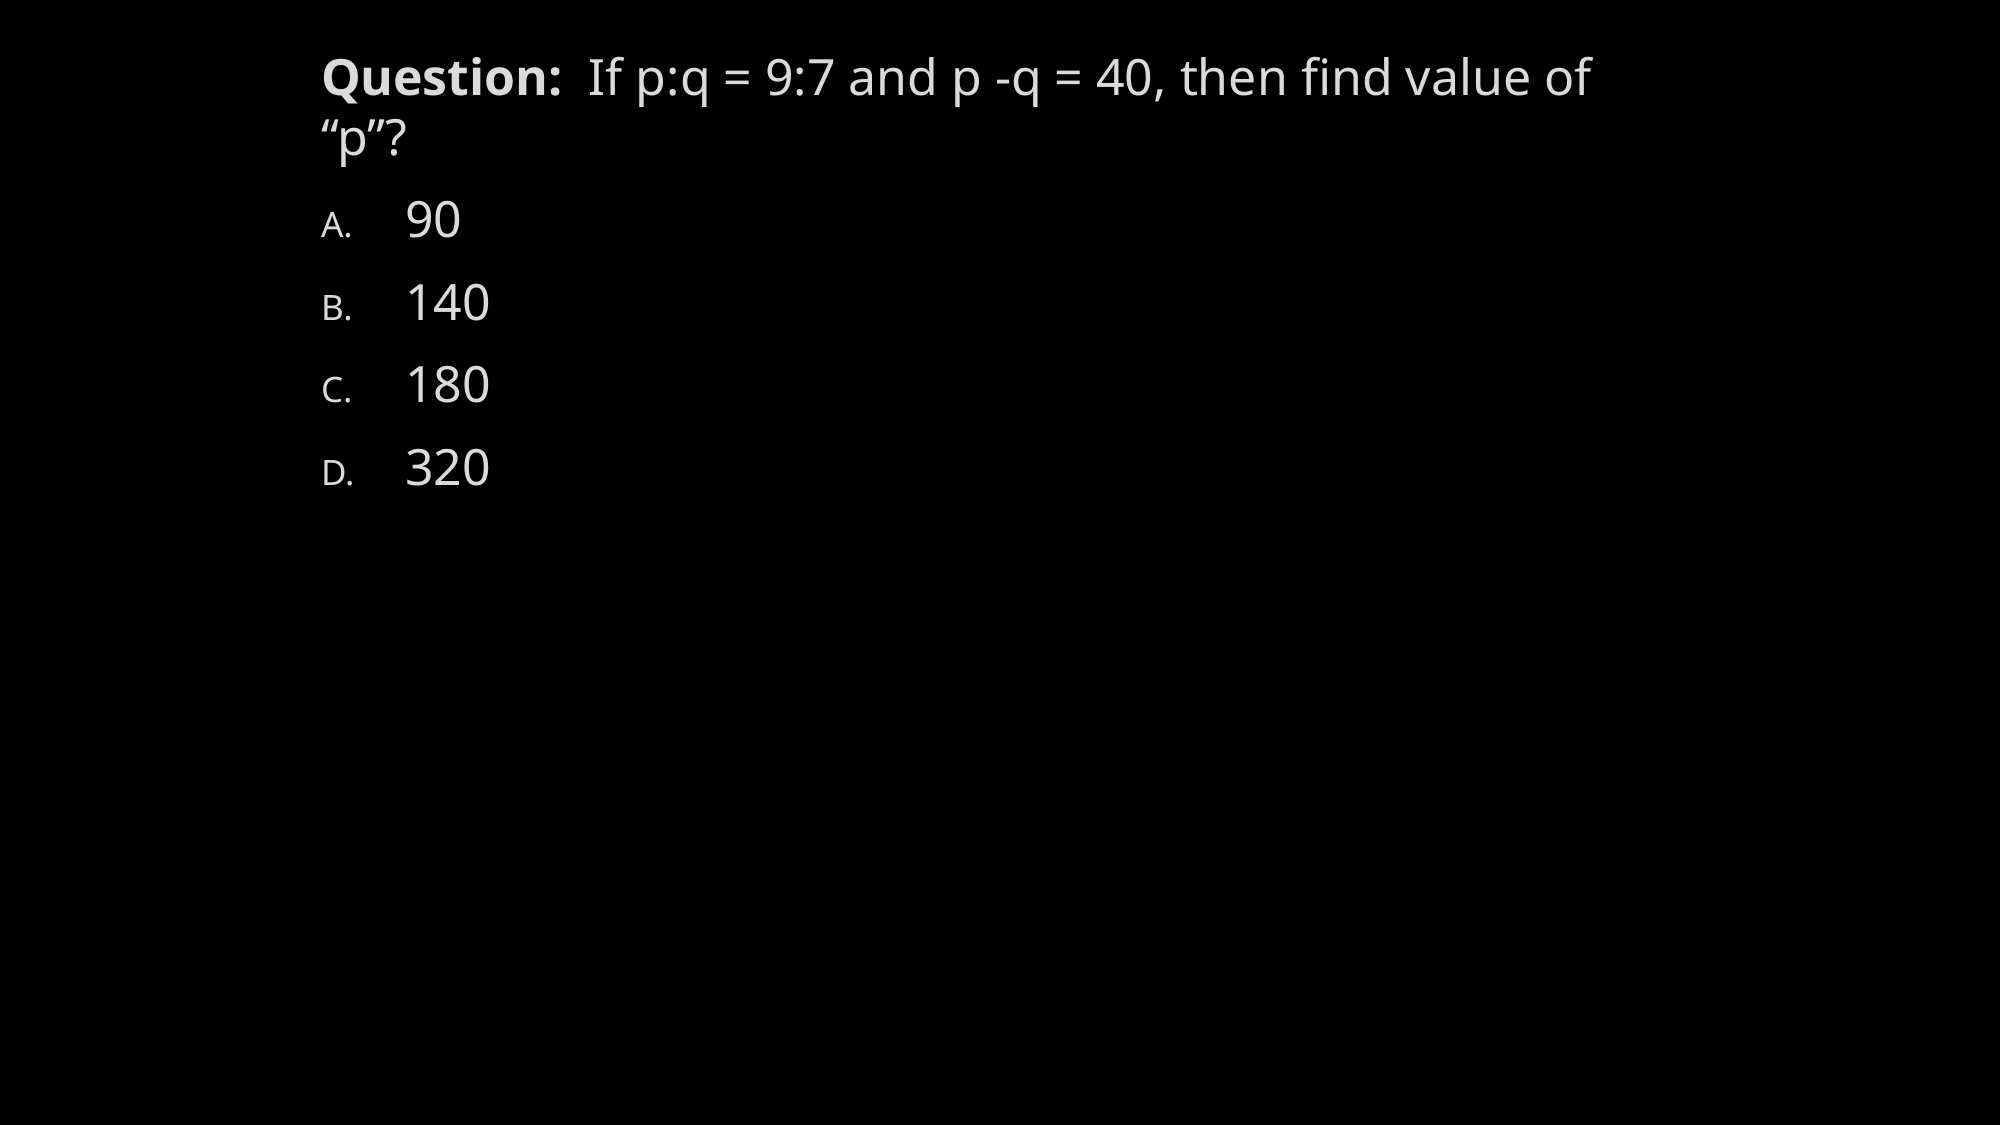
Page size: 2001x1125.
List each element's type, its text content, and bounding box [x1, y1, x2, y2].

list Question: If p:q = 9:7 and p -q = 40, then find value of “p”? 90 140 180 320 [305, 37, 1694, 775]
